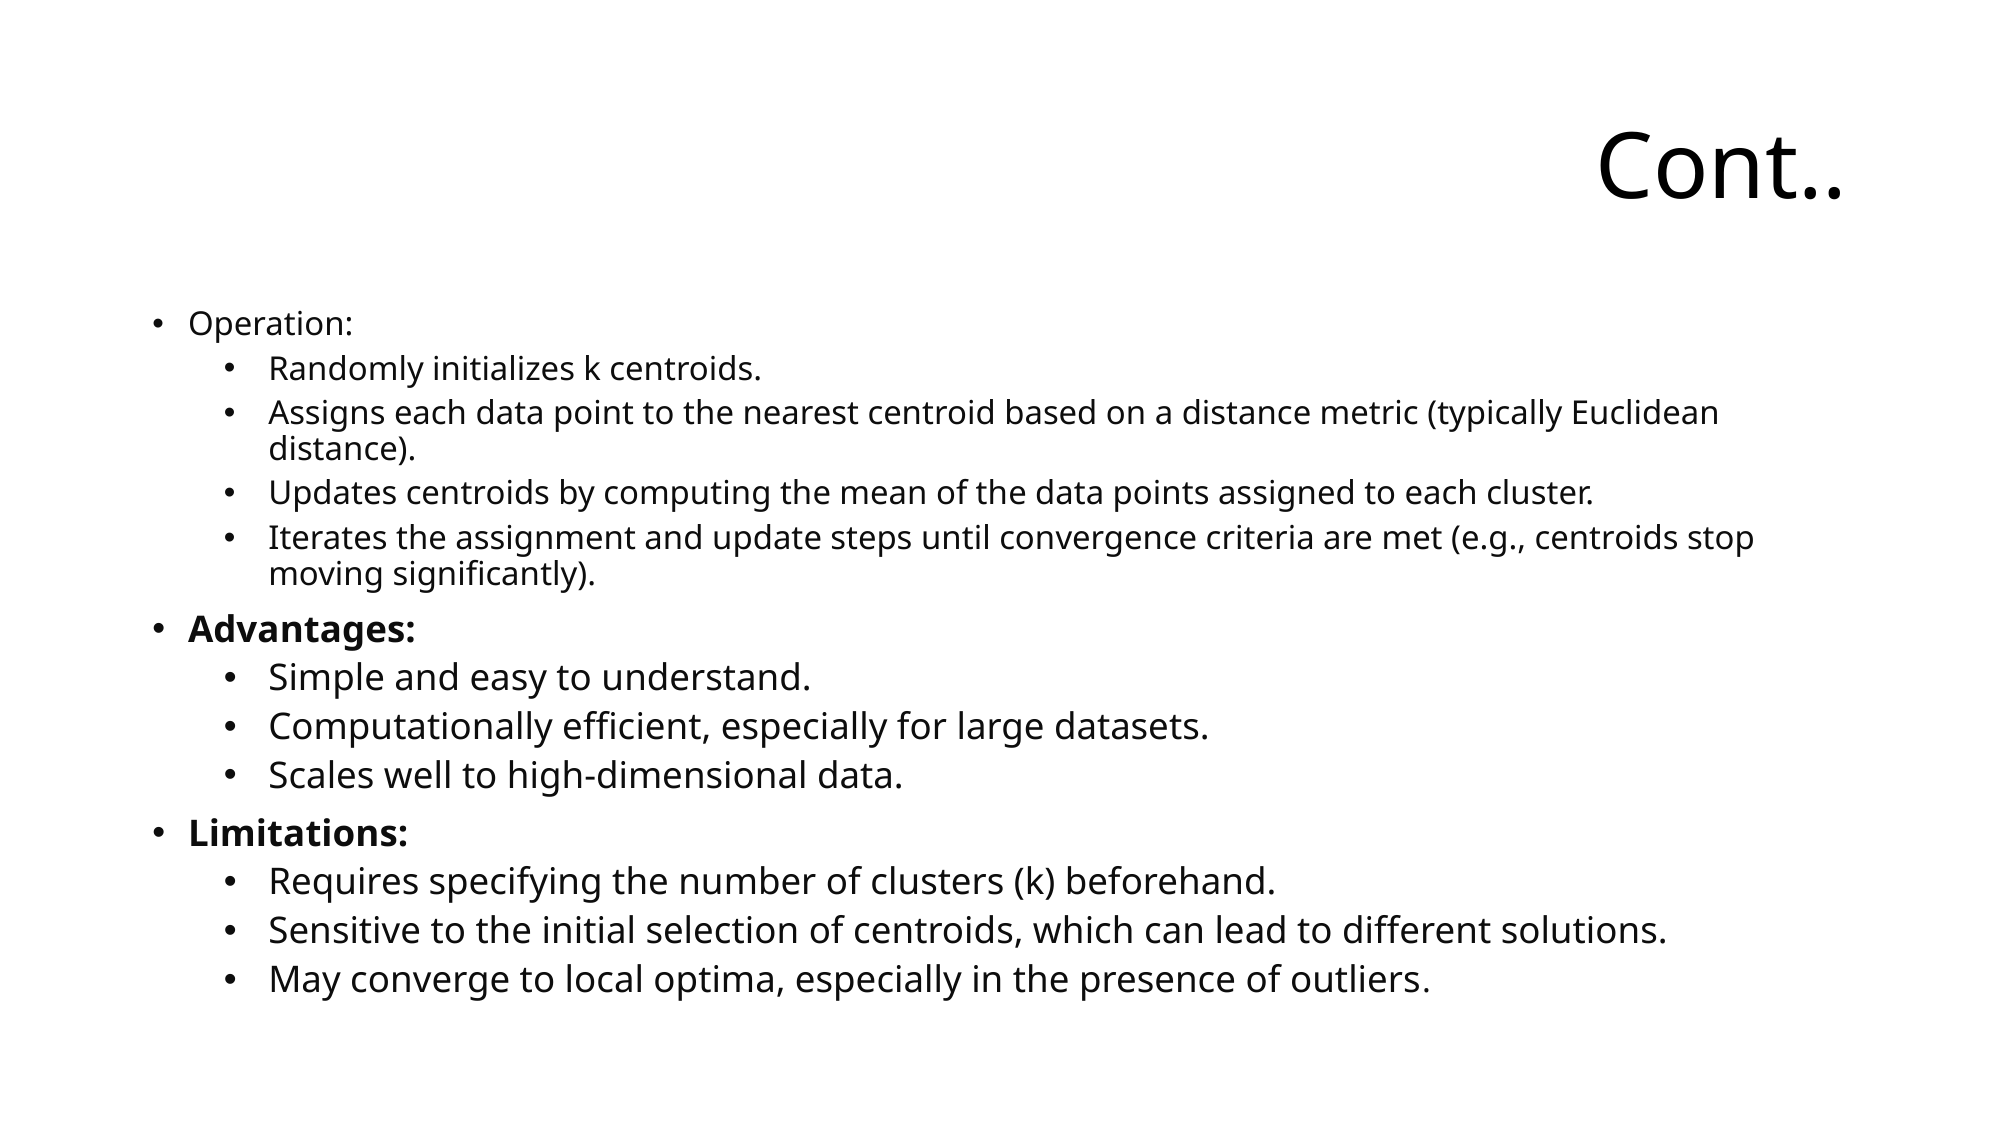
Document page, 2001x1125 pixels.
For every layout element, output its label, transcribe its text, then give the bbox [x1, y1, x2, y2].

list Operation: Randomly initializes k centroids. Assigns each data point to the nearest centroid based on a distance metric (typically Euclidean distance). Updates centroids by computing the mean of the data points assigned to each cluster. Iterates the assignment and update steps until convergence criteria are met (e.g., centroids stop moving significantly). Advantages: Simple and easy to understand. Computationally efficient, especially for large datasets. Scales well to high-dimensional data. Limitations: Requires specifying the number of clusters (k) beforehand. Sensitive to the initial selection of centroids, which can lead to different solutions. May converge to local optima, especially in the presence of outliers. [137, 299, 1863, 1014]
title Cont.. [137, 59, 1863, 278]
